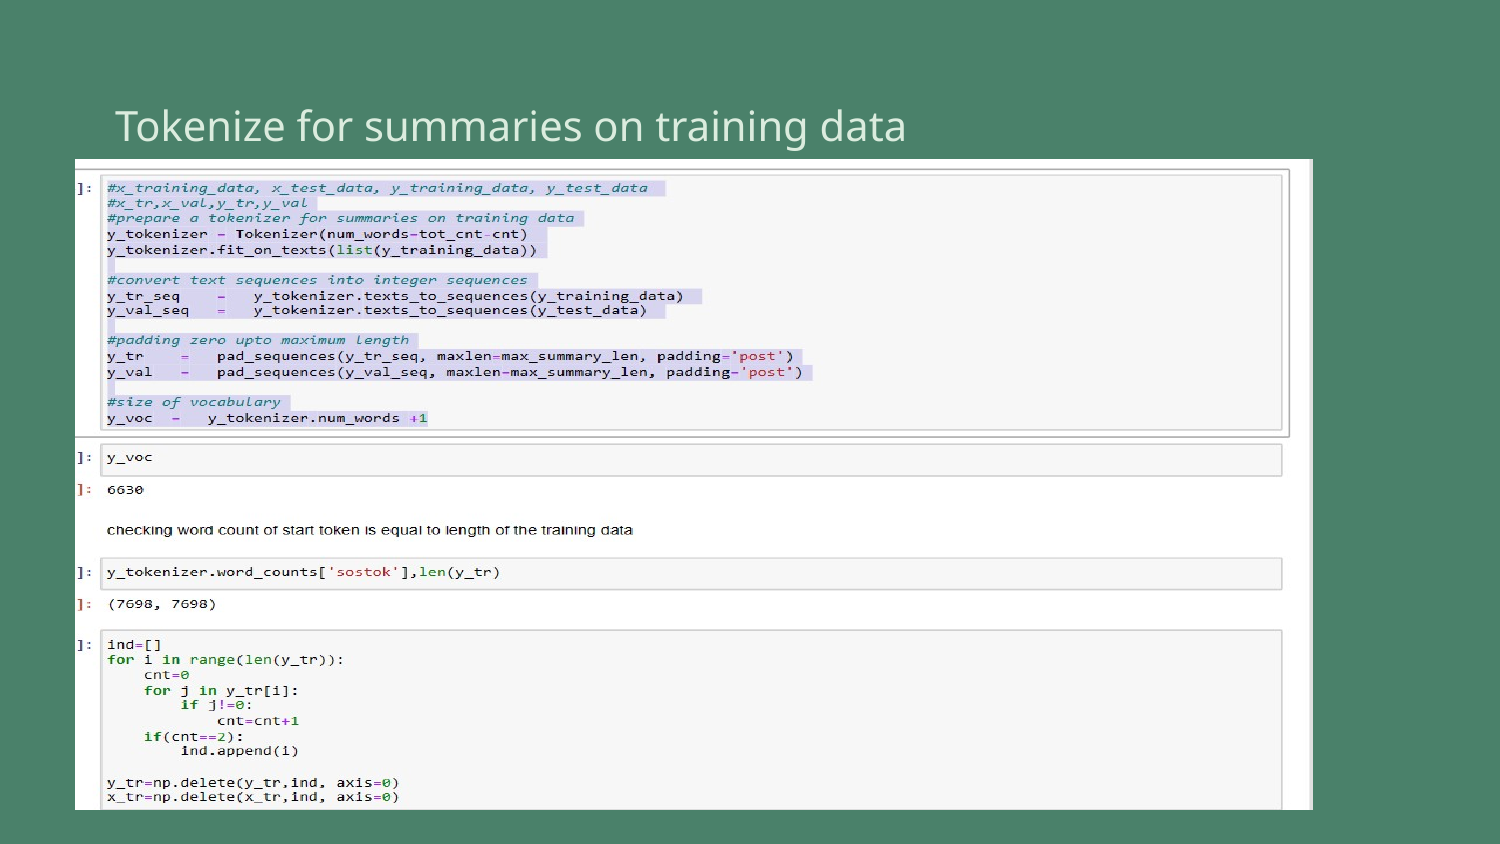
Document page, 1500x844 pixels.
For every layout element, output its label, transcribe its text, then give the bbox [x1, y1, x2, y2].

title Tokenize for summaries on training data [100, 84, 1364, 179]
picture [74, 159, 1313, 810]
